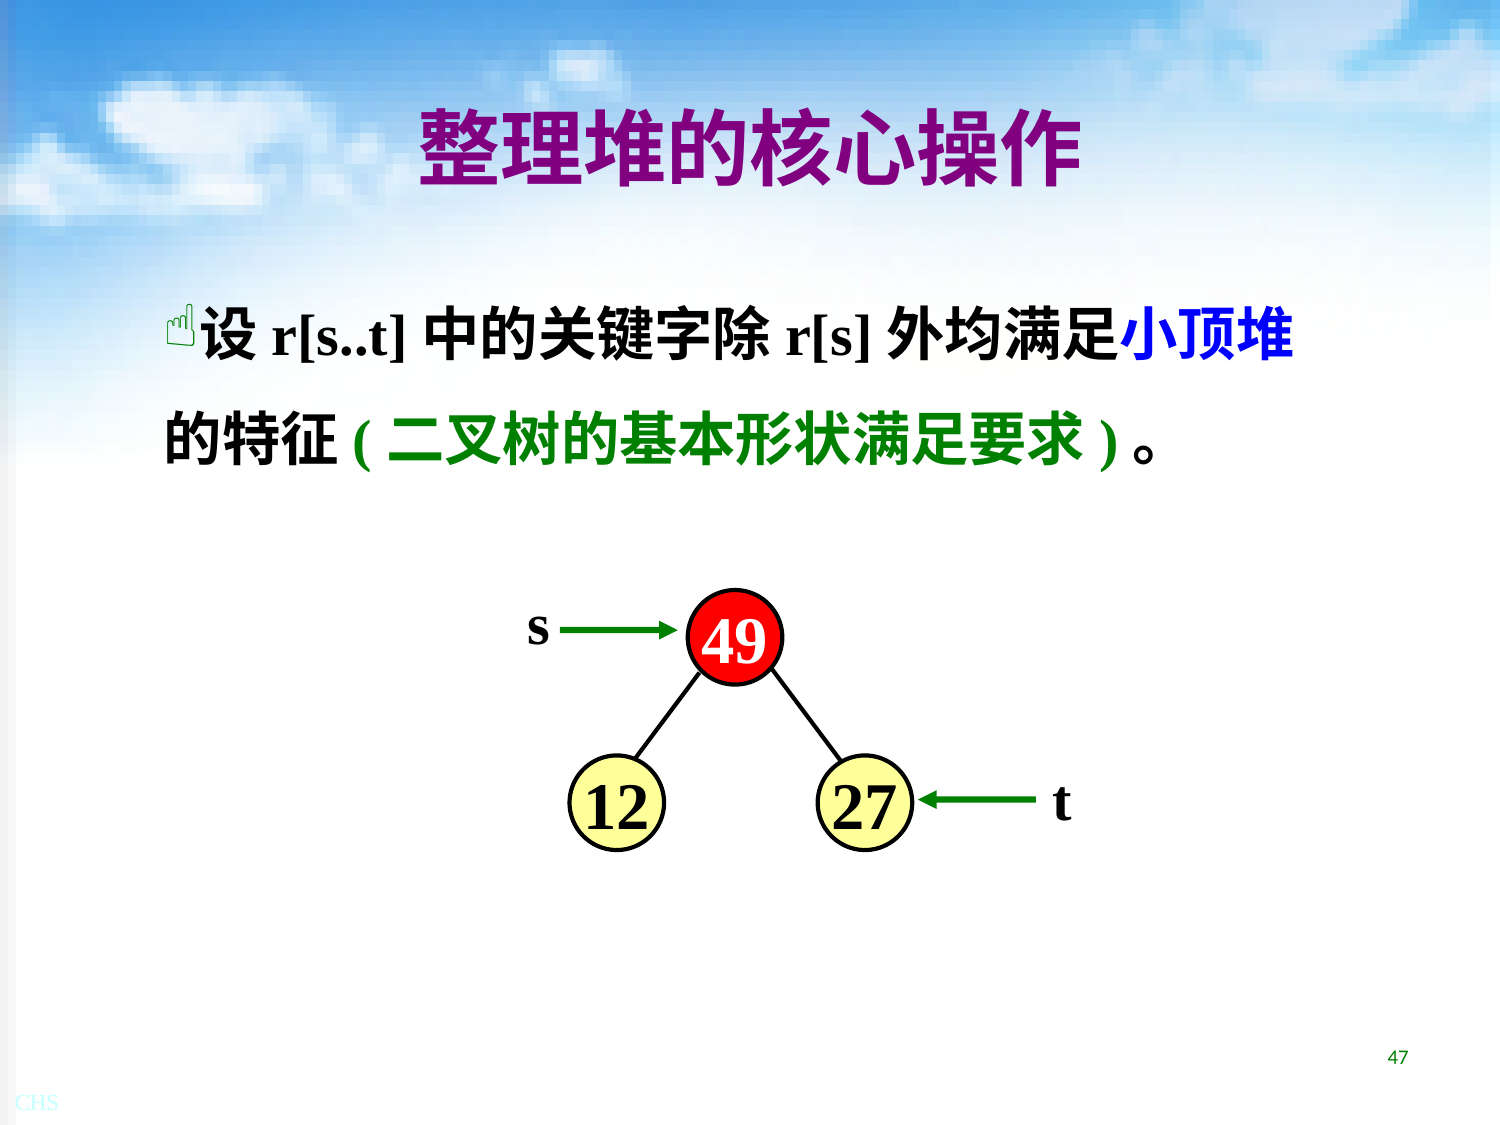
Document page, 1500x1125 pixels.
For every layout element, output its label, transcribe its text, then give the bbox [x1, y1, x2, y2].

title 整理堆的核心操作 [163, 70, 1337, 222]
list 设r[s..t]中的关键字除r[s]外均满足小顶堆的特征(二叉树的基本形状满足要求)。 [163, 262, 1337, 997]
picture [0, 0, 1500, 1125]
slide_number 47 [1366, 1041, 1430, 1071]
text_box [527, 585, 1074, 851]
